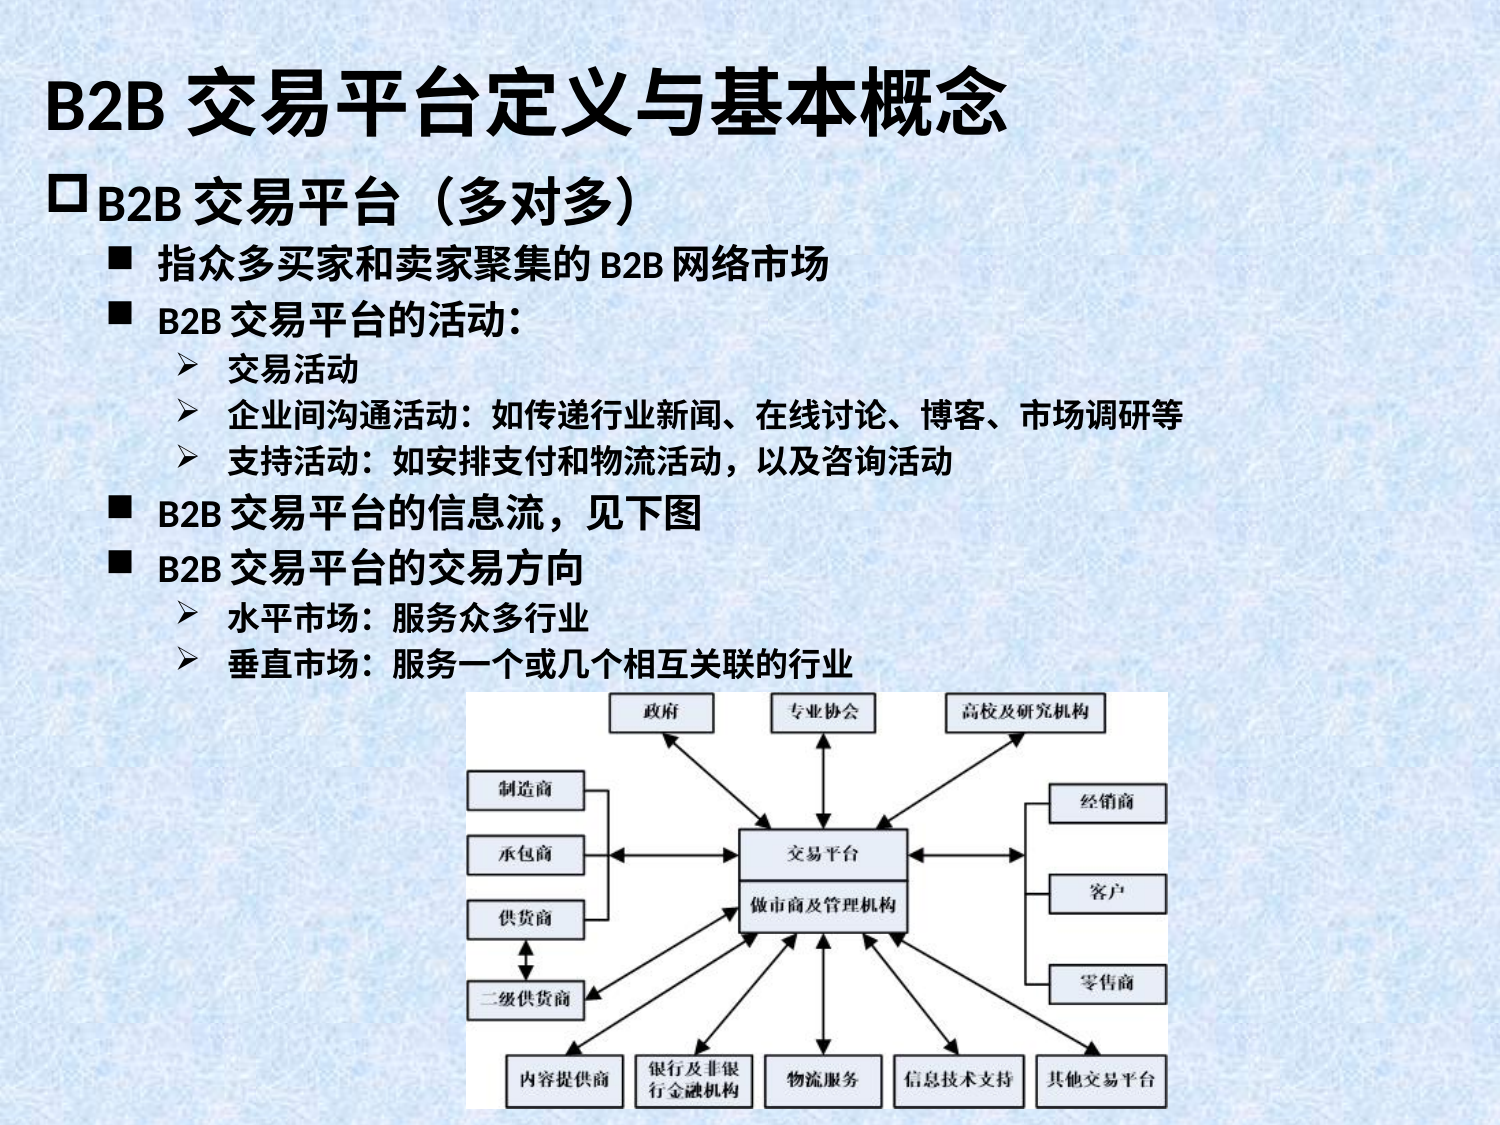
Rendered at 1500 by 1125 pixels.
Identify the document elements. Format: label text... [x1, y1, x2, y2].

list B2B交易平台（多对多） 指众多买家和卖家聚集的B2B网络市场 B2B交易平台的活动： 交易活动 企业间沟通活动：如传递行业新闻、在线讨论、博客、市场调研等 支持活动：如安排支付和物流活动，以及咨询活动 B2B交易平台的信息流，见下图 B2B交易平台的交易方向 水平市场：服务众多行业 垂直市场：服务一个或几个相互关联的行业 [29, 160, 1471, 693]
picture [0, 0, 1500, 1125]
title B2B交易平台定义与基本概念 [29, 42, 1471, 159]
